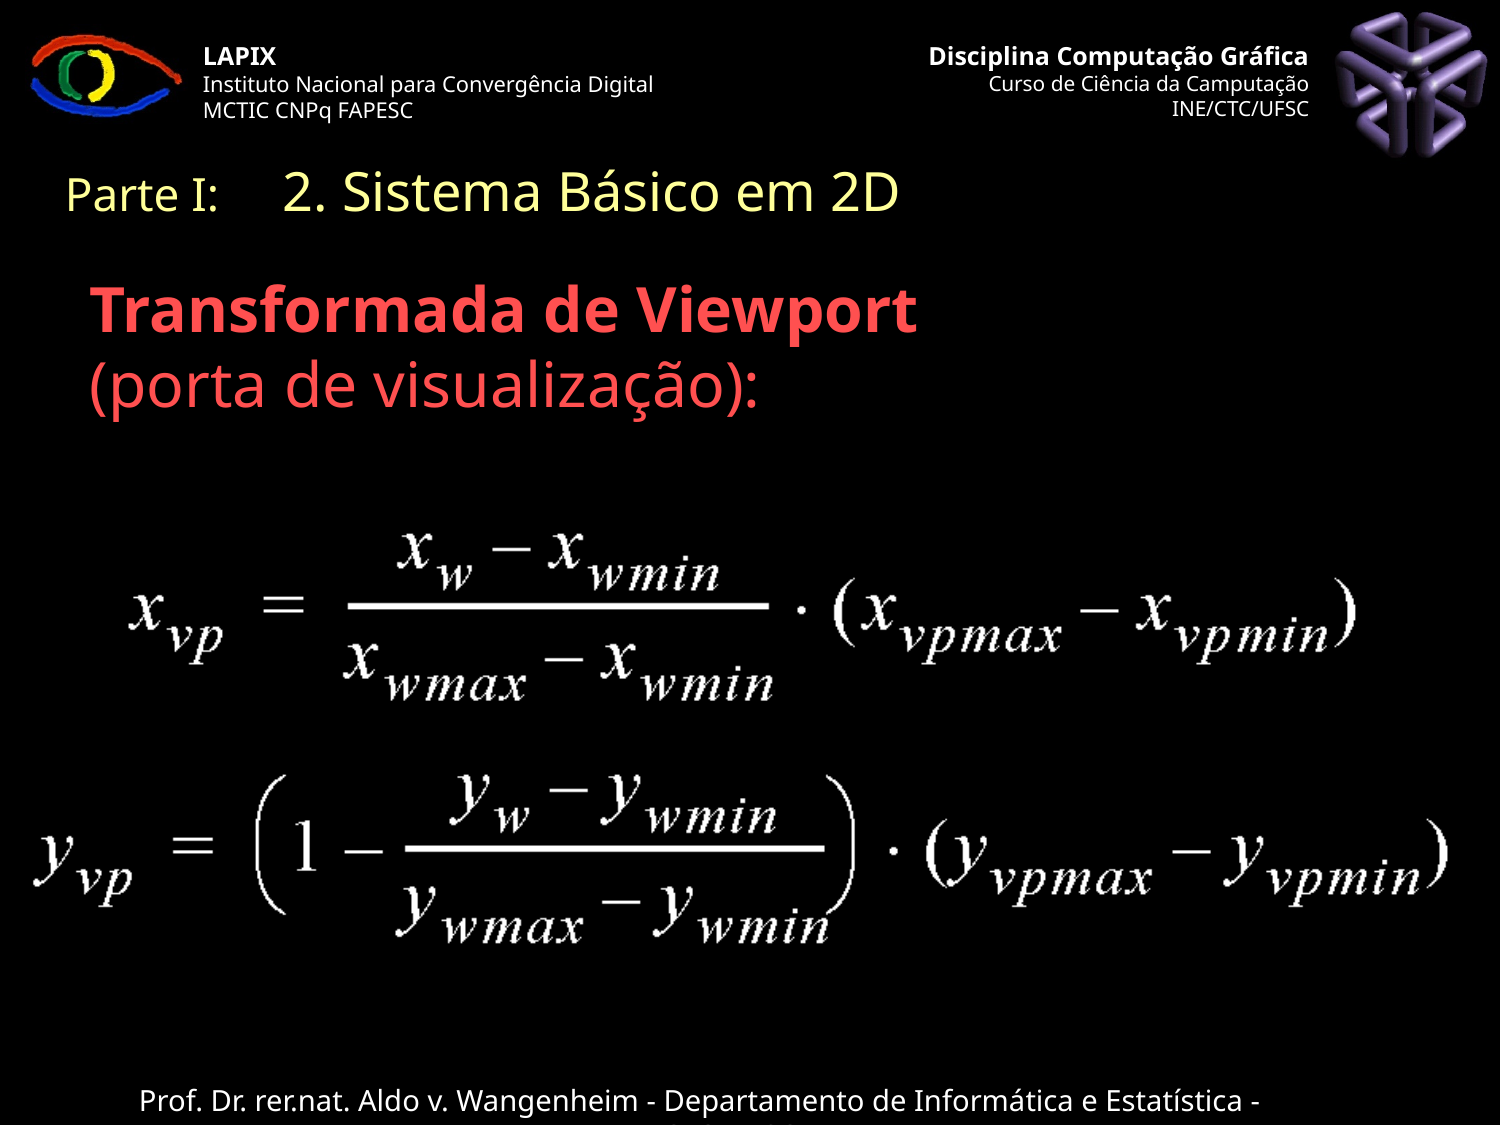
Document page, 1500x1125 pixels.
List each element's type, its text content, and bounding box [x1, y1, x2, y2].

picture [24, 24, 188, 127]
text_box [24, 523, 1500, 986]
text_box Parte I: 2. Sistema Básico em 2D [49, 149, 1450, 250]
picture [1325, 0, 1500, 171]
list Transformada de Viewport (porta de visualização): [75, 262, 1475, 438]
